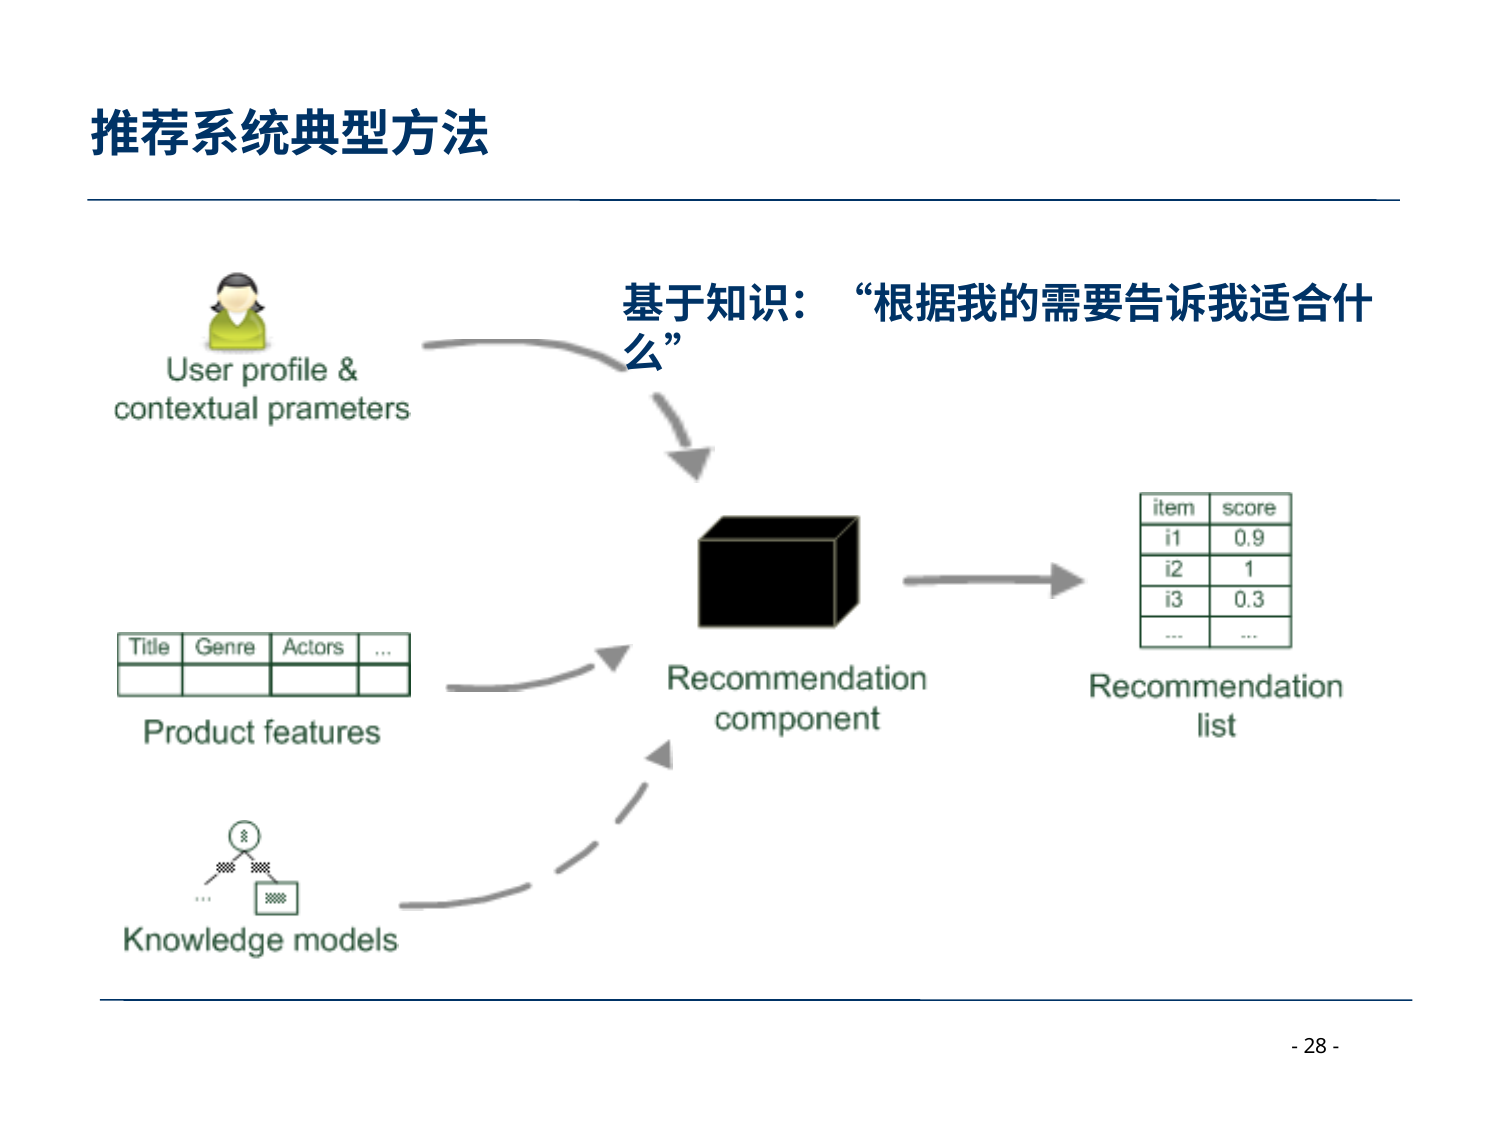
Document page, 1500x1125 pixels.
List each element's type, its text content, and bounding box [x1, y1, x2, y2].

text_box 基于知识：“根据我的需要告诉我适合什么” [718, 269, 1417, 385]
title 推荐系统典型方法 [74, 37, 1426, 226]
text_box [116, 632, 633, 755]
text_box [114, 269, 715, 483]
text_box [122, 737, 673, 962]
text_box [667, 491, 1355, 747]
